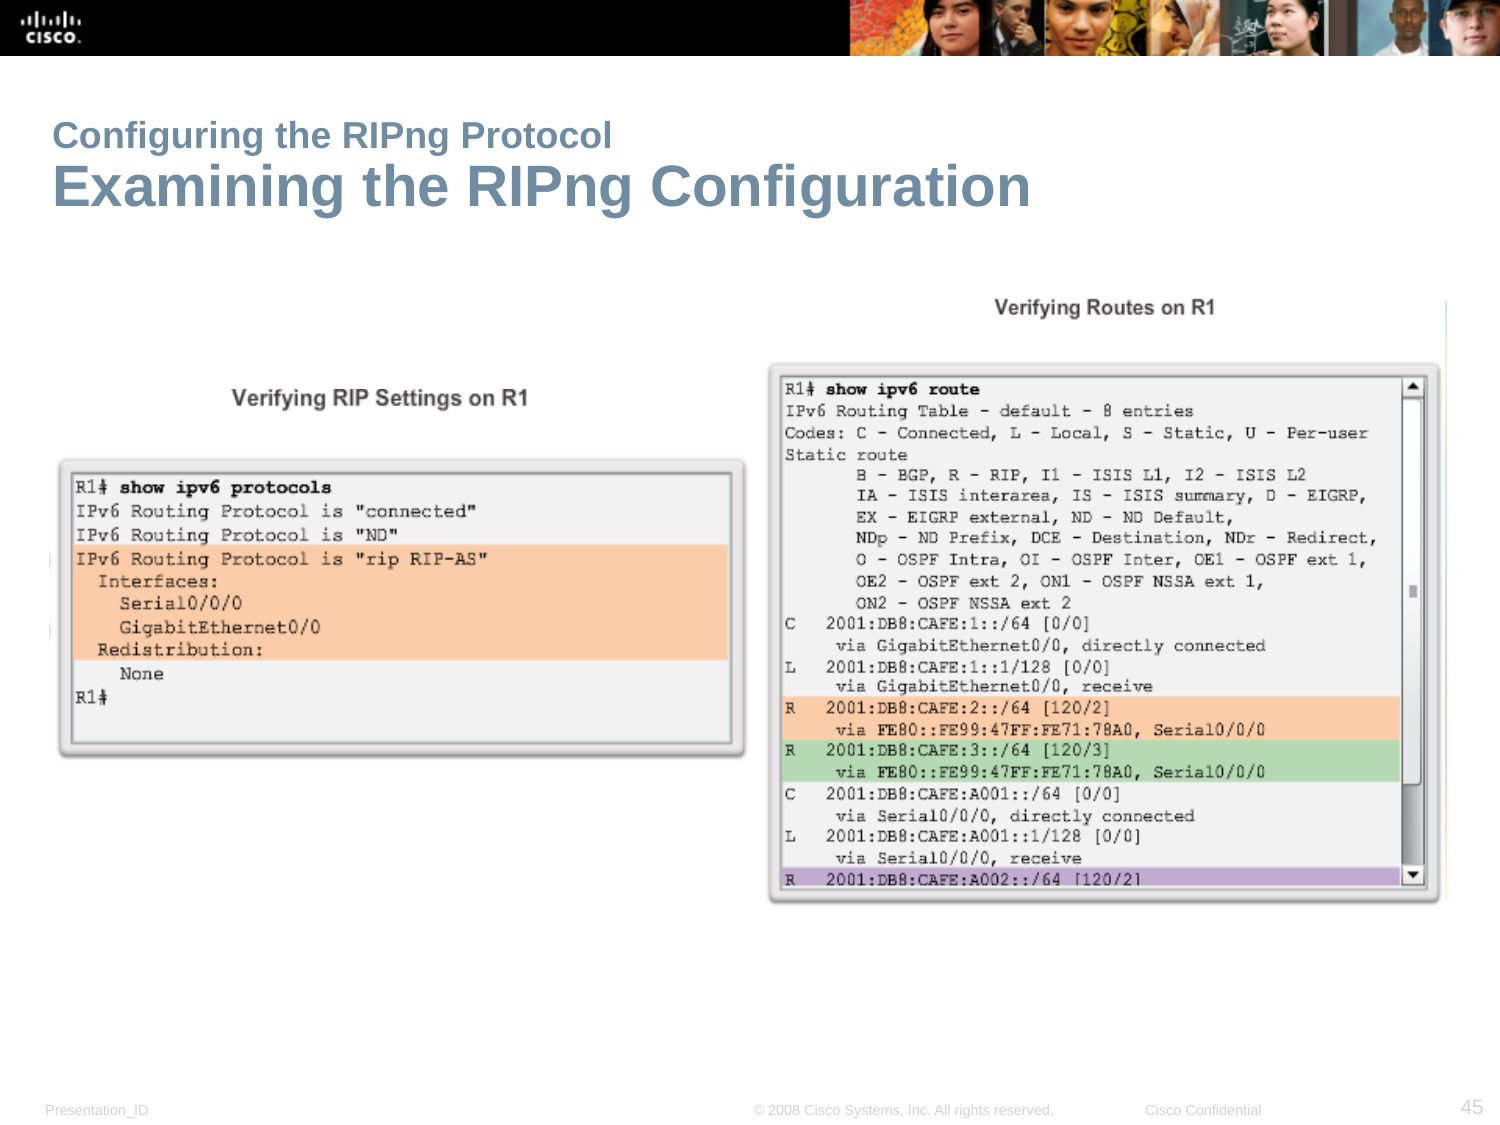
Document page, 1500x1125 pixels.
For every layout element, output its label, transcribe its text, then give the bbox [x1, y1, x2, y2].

picture [0, 0, 1500, 56]
picture [48, 293, 1447, 918]
title Configuring the RIPng Protocol Examining the RIPng Configuration [38, 80, 1427, 227]
